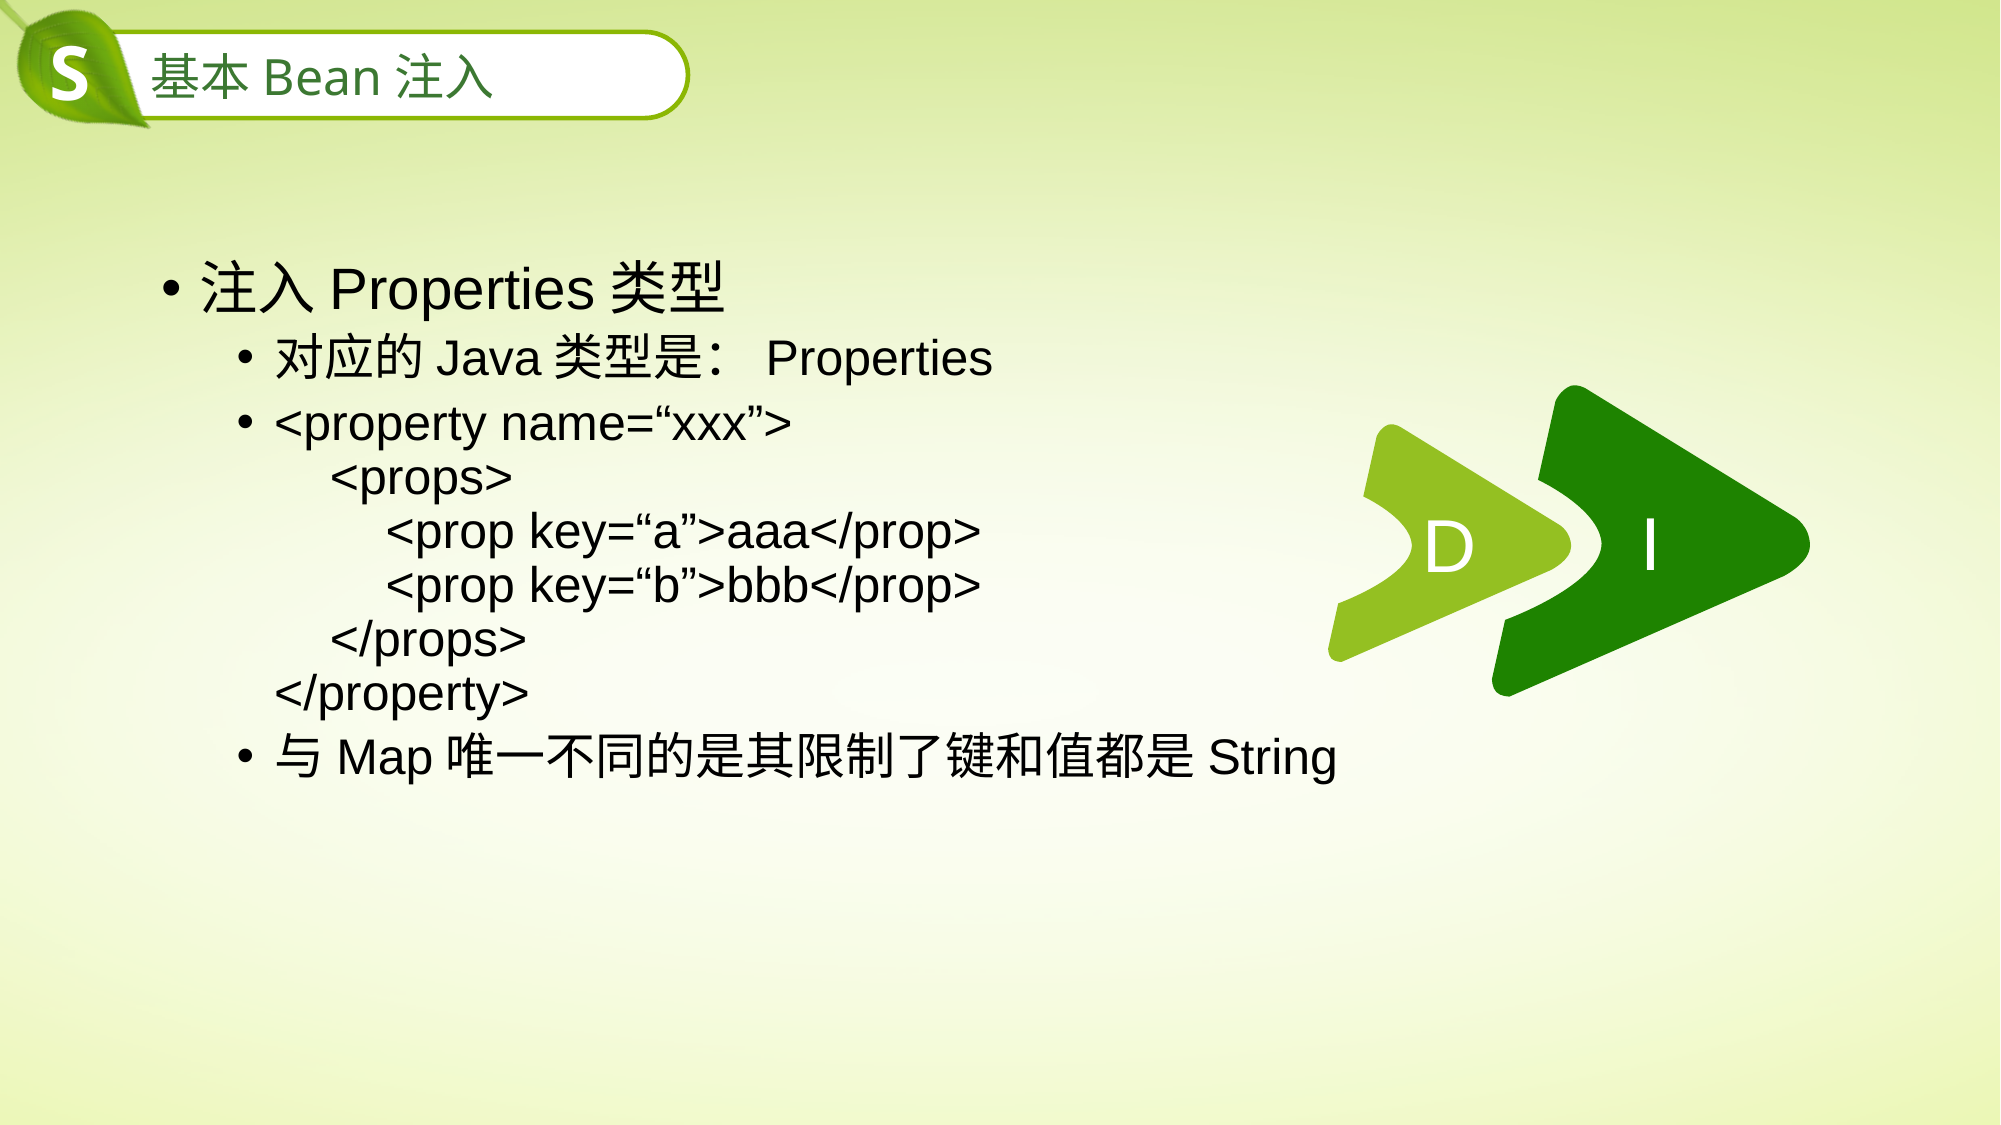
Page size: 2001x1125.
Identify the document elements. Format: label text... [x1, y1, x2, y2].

text_box I [1491, 385, 1810, 697]
text_box D [1328, 424, 1572, 662]
picture [0, 0, 2001, 1125]
list 注入Properties类型 对应的Java类型是：Properties <property name=“xxx”> <props> <prop key=“a”>aaa</prop> <prop key=“b”>bbb</prop> </props> </property> 与Map唯一不同的是其限制了键和值都是String [146, 251, 1872, 966]
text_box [0, 9, 689, 125]
